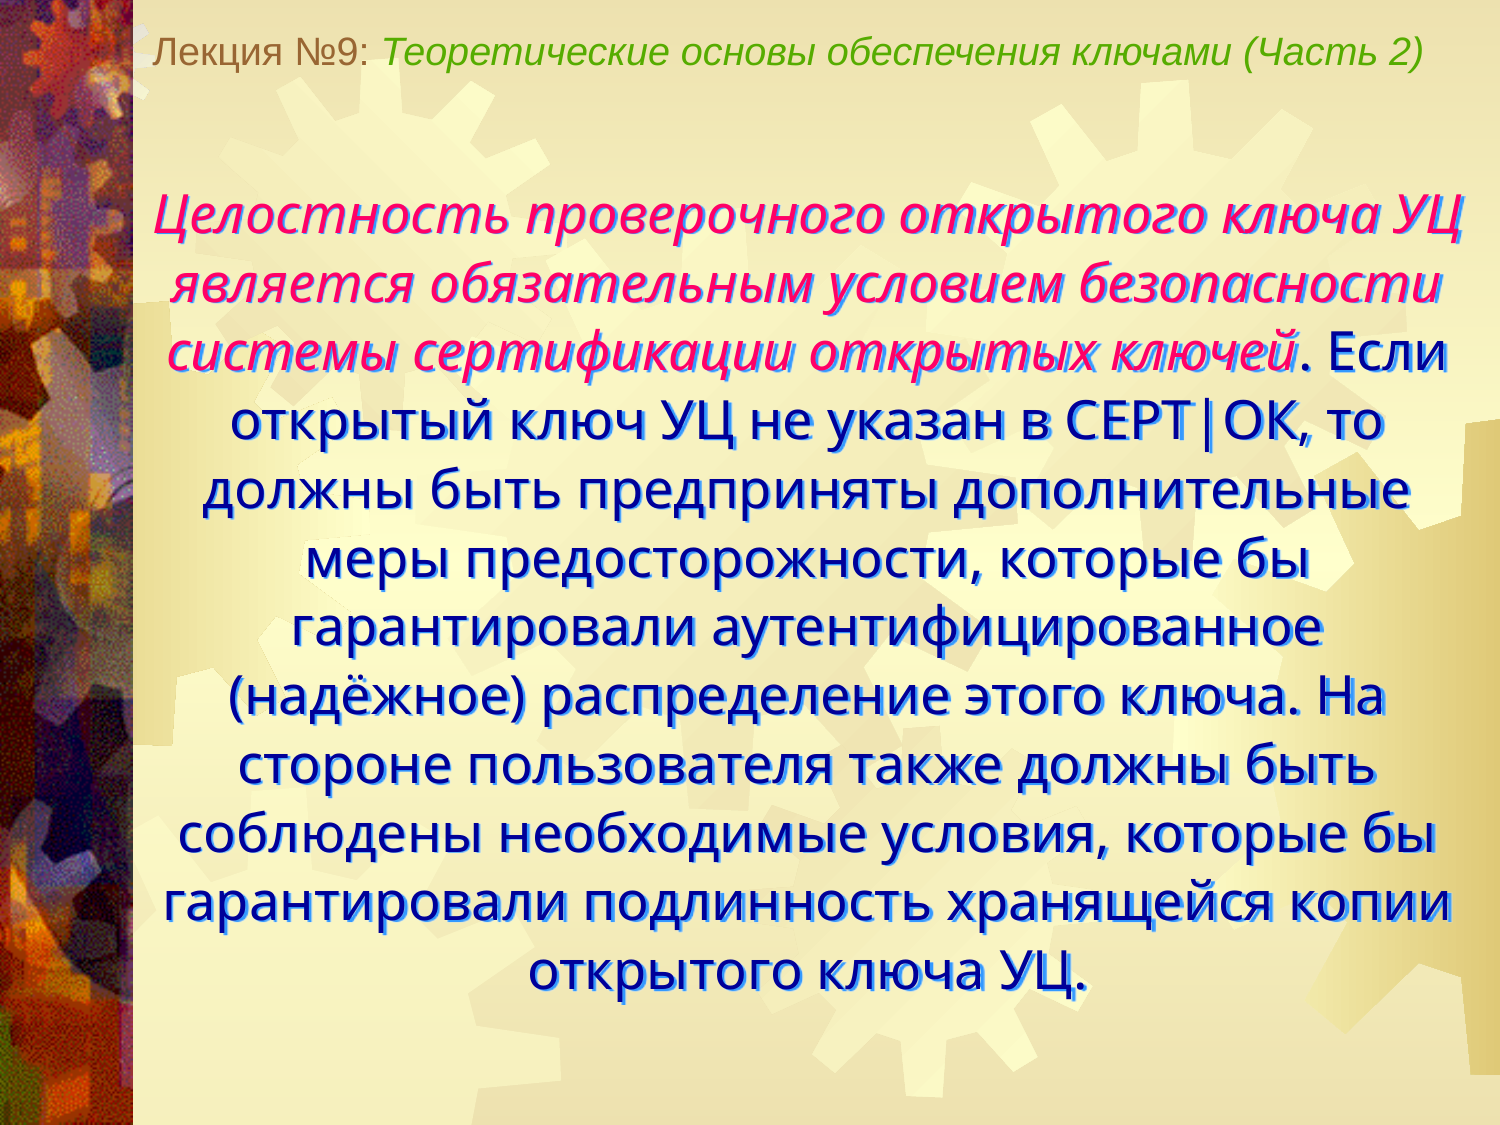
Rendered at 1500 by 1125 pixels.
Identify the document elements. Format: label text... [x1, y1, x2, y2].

text_box Целостность проверочного открытого ключа УЦ является обязательным условием безопасности системы сертификации открытых ключей. Если открытый ключ УЦ не указан в СЕРТ|ОК, то должны быть предприняты дополнительные меры предосторожности, которые бы гарантировали аутентифицированное (надёжное) распределение этого ключа. На стороне пользователя также должны быть соблюдены необходимые условия, которые бы гарантировали подлинность хранящейся копии открытого ключа УЦ. [152, 175, 1464, 1001]
text_box Лекция №9: Теоретические основы обеспечения ключами (Часть 2) [130, 31, 1500, 74]
picture [0, 0, 133, 1125]
